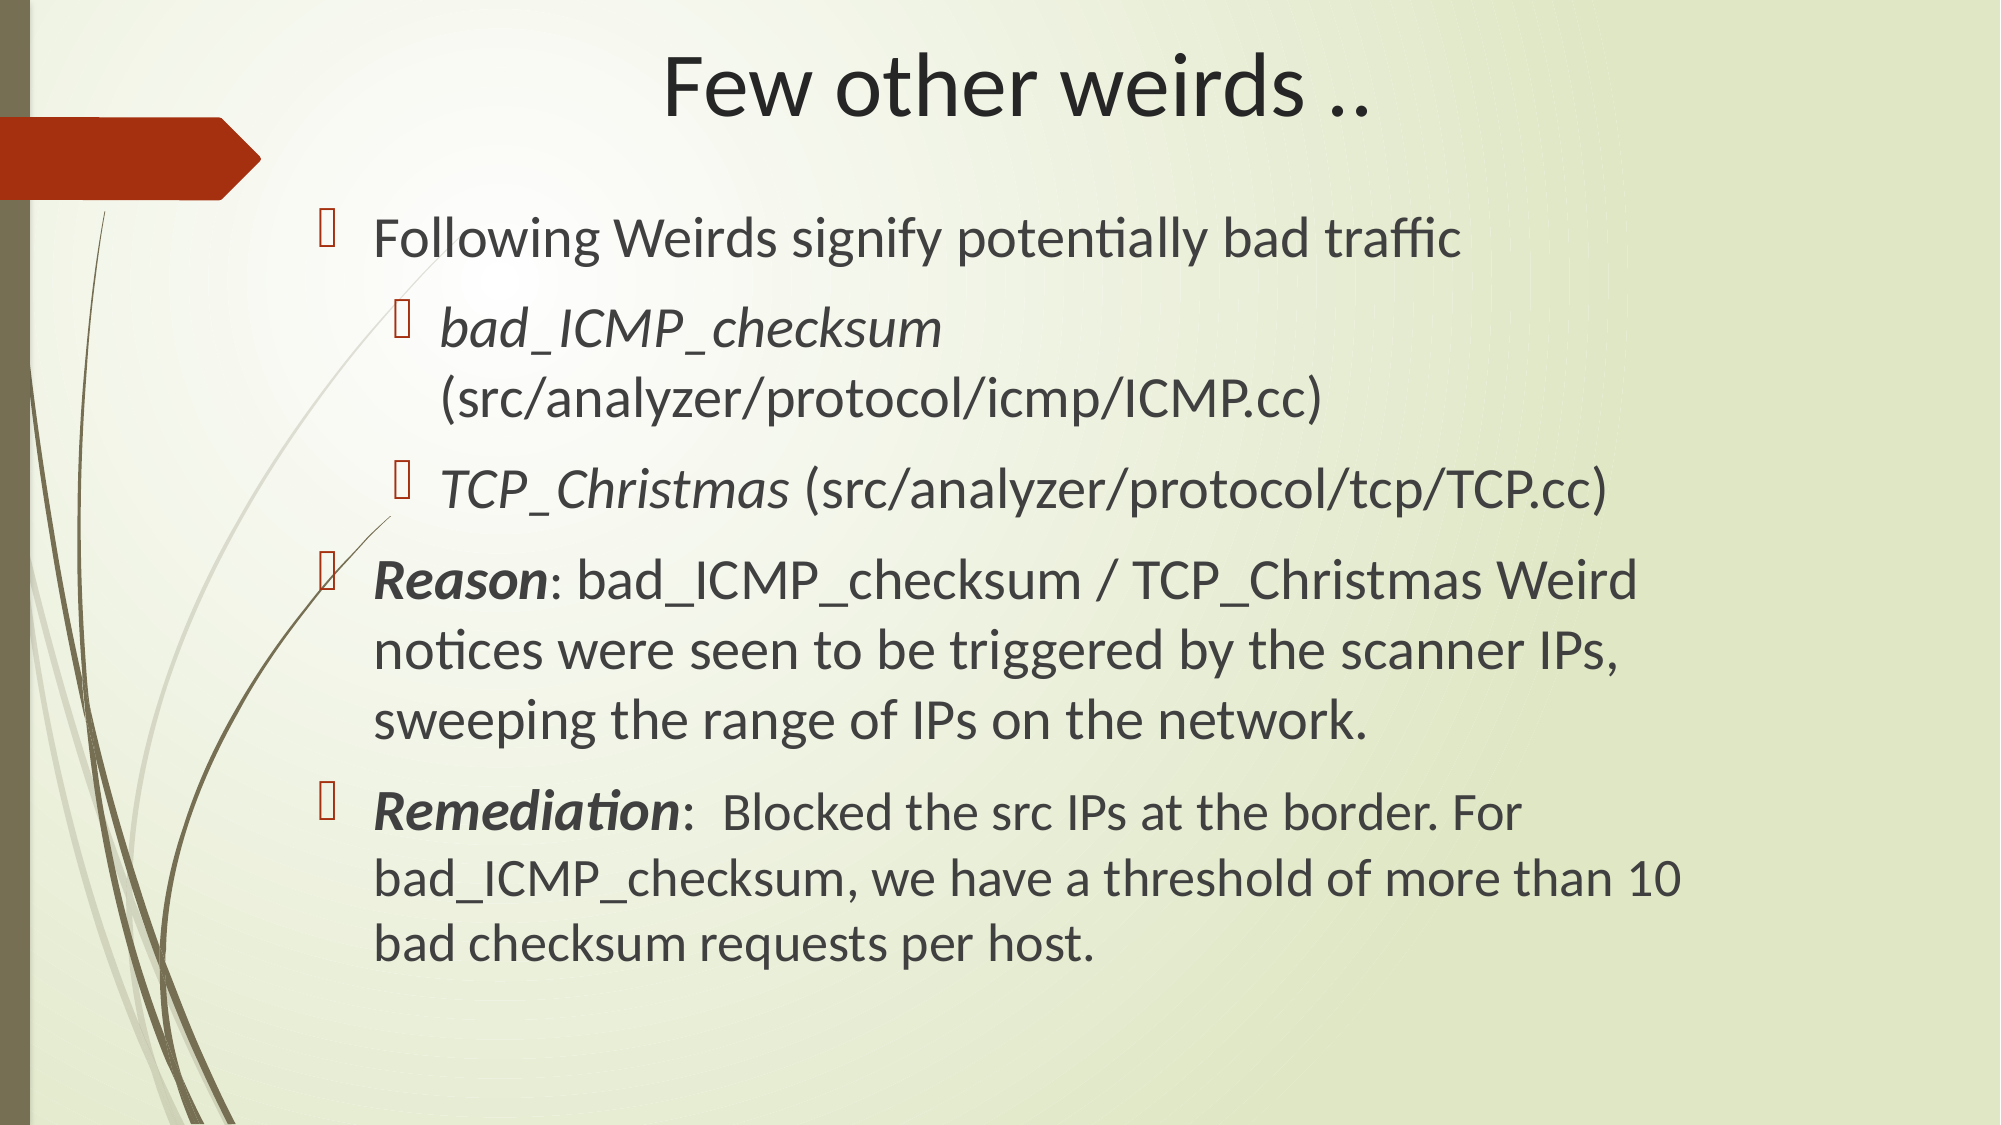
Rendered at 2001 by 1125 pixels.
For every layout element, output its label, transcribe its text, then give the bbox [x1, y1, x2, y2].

list Following Weirds signify potentially bad traffic bad_ICMP_checksum (src/analyzer/protocol/icmp/ICMP.cc) TCP_Christmas (src/analyzer/protocol/tcp/TCP.cc) Reason: bad_ICMP_checksum / TCP_Christmas Weird notices were seen to be triggered by the scanner IPs, sweeping the range of IPs on the network. Remediation: Blocked the src IPs at the border. For bad_ICMP_checksum, we have a threshold of more than 10 bad checksum requests per host. [302, 191, 1735, 1105]
title Few other weirds .. [287, 17, 1750, 228]
